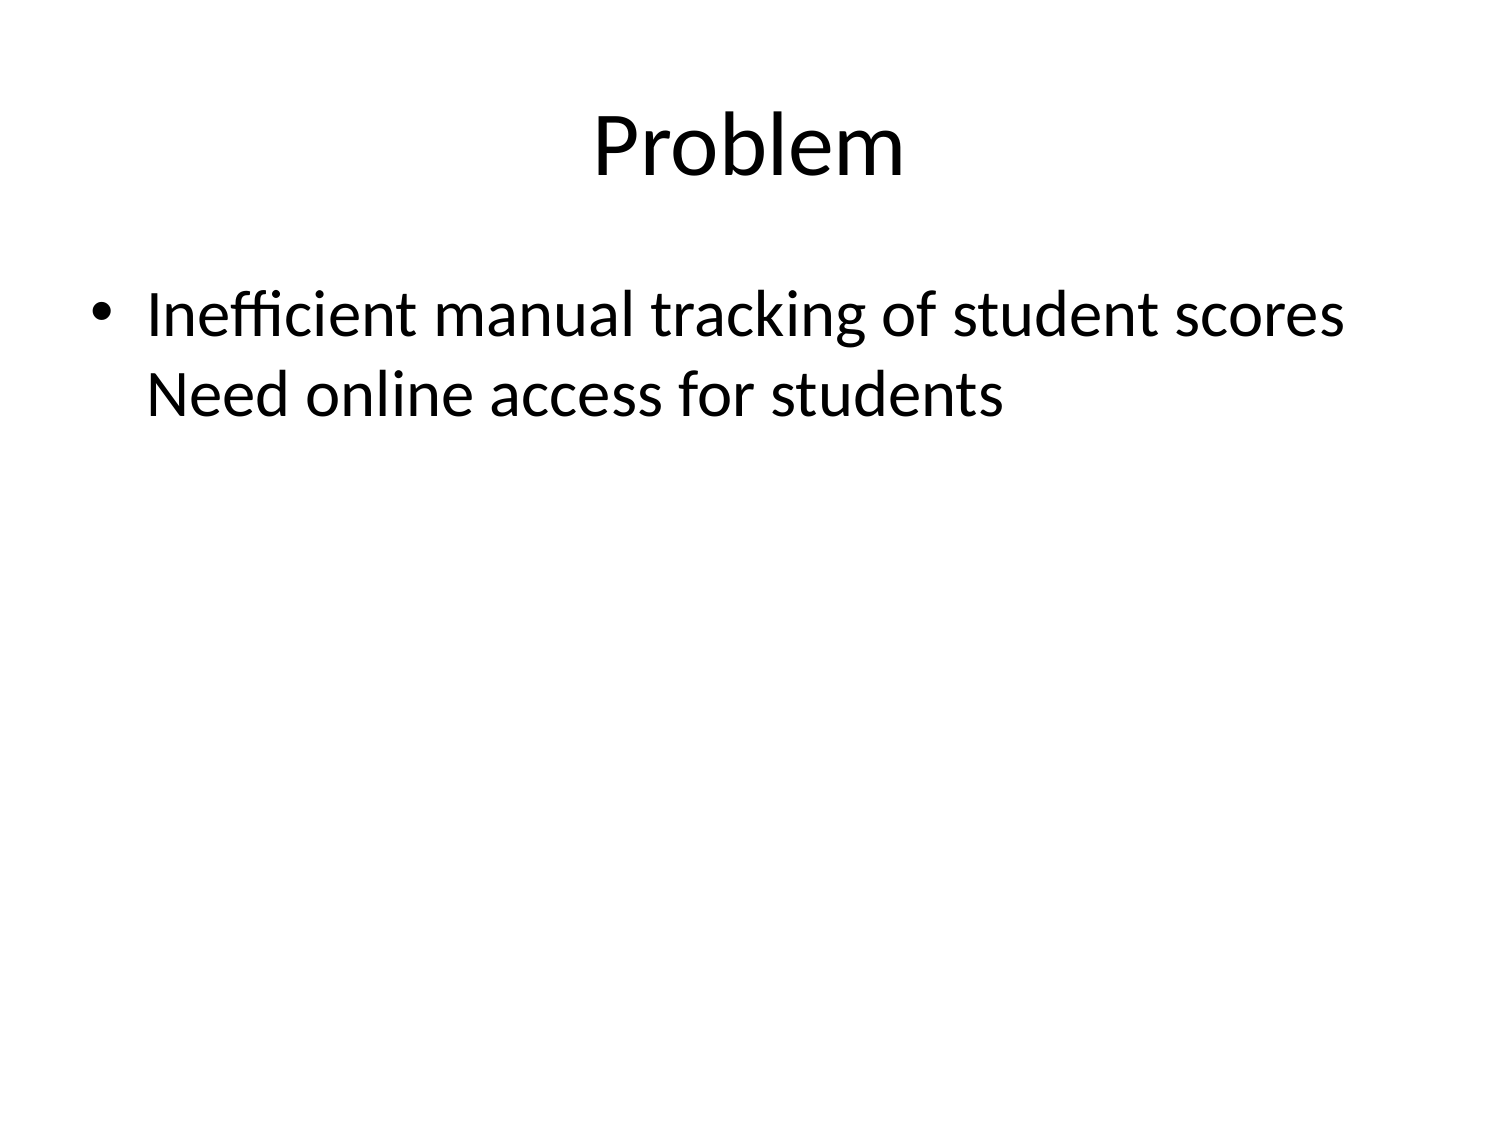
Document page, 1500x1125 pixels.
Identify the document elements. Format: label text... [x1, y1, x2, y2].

list Inefficient manual tracking of student scores Need online access for students [75, 262, 1425, 1005]
title Problem [75, 45, 1425, 233]
